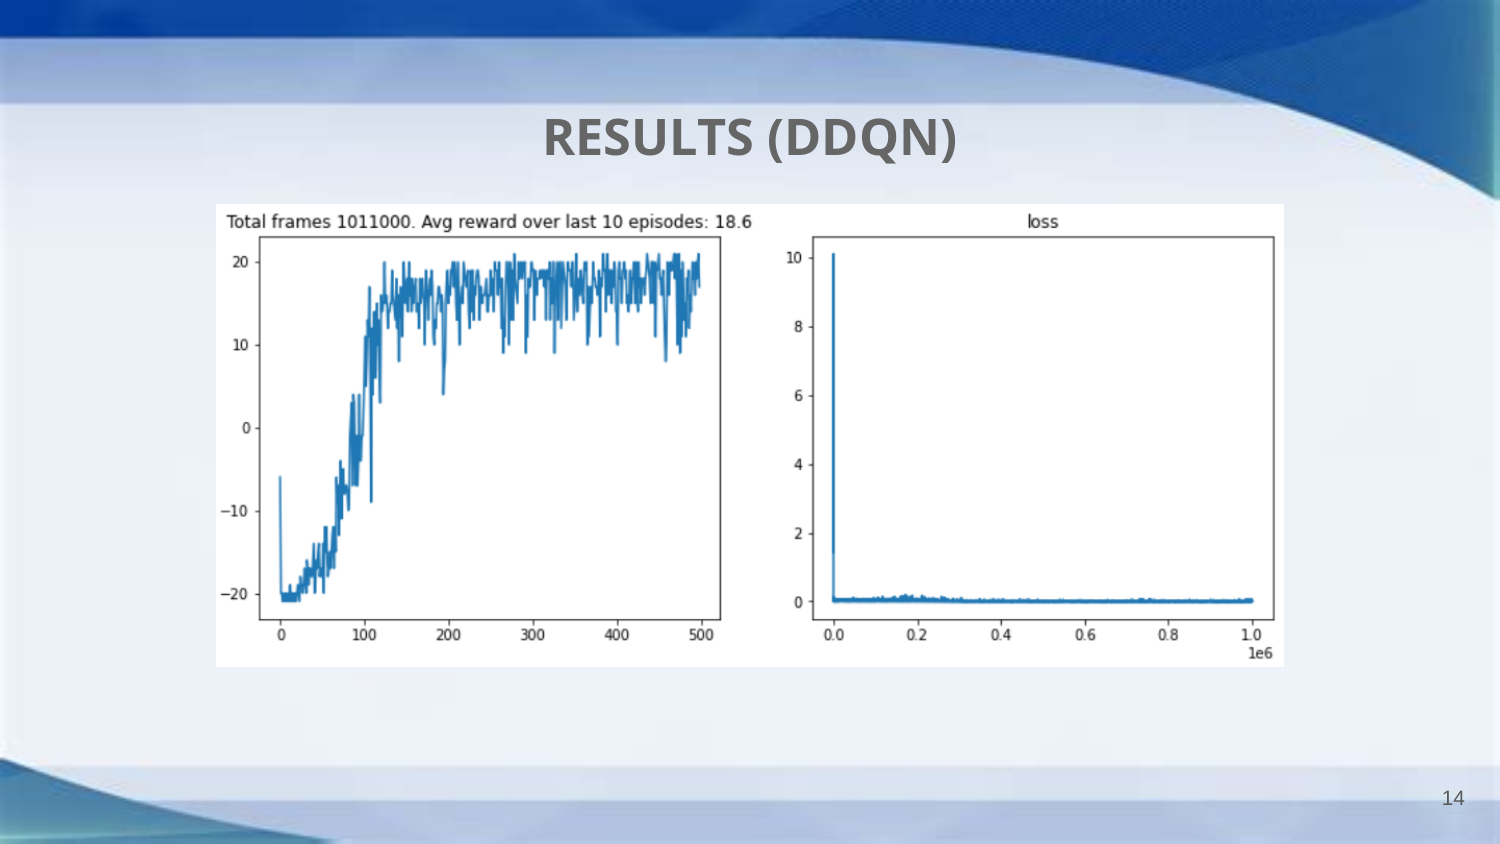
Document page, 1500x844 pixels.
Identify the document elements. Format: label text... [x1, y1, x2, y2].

title RESULTS (DDQN) [51, 90, 1449, 184]
list [51, 189, 1449, 750]
slide_number ‹#› [1389, 764, 1480, 830]
picture [0, 0, 1500, 844]
